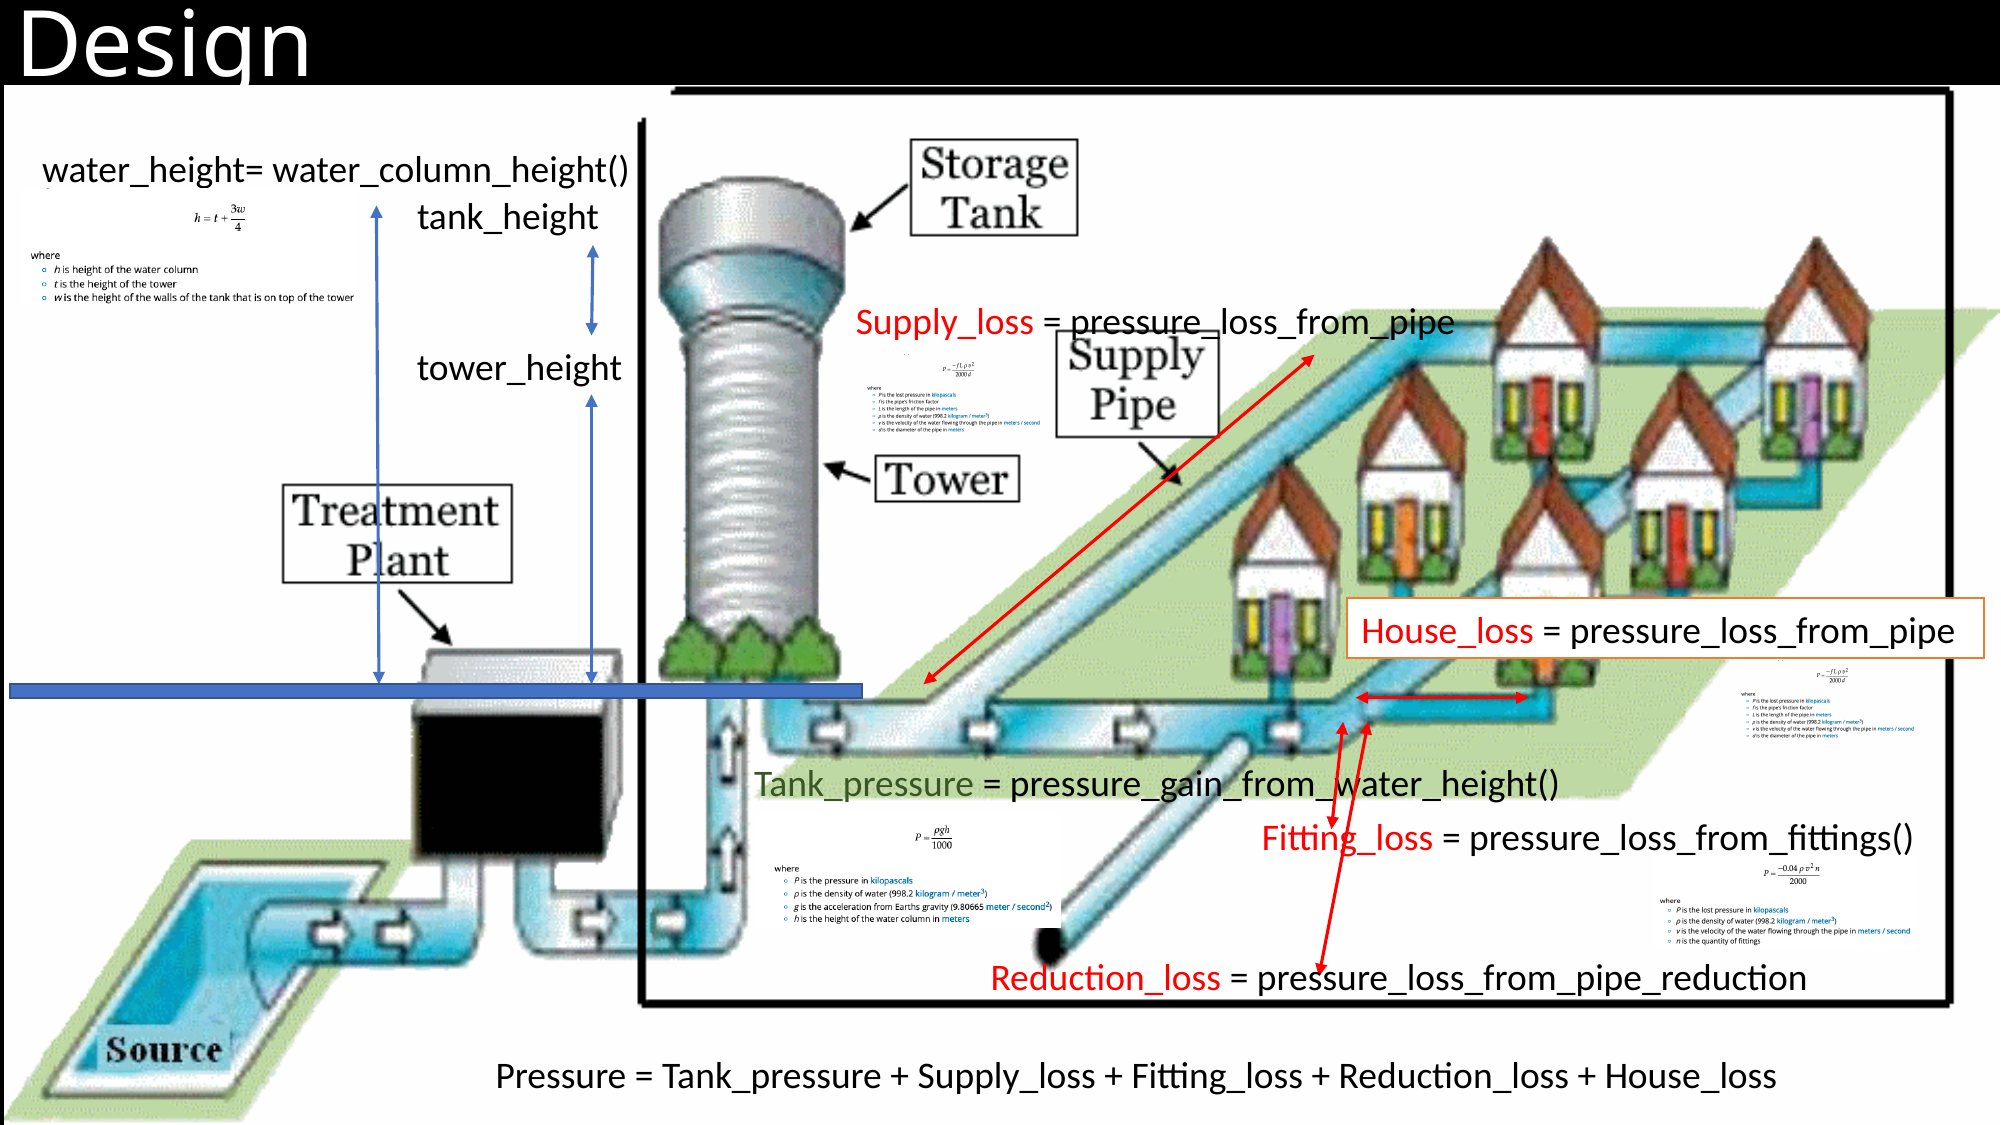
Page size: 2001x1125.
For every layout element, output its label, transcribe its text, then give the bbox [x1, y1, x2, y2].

title Design [0, 0, 1725, 156]
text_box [923, 354, 1315, 685]
picture [4, 85, 2000, 1125]
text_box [1318, 721, 1369, 977]
